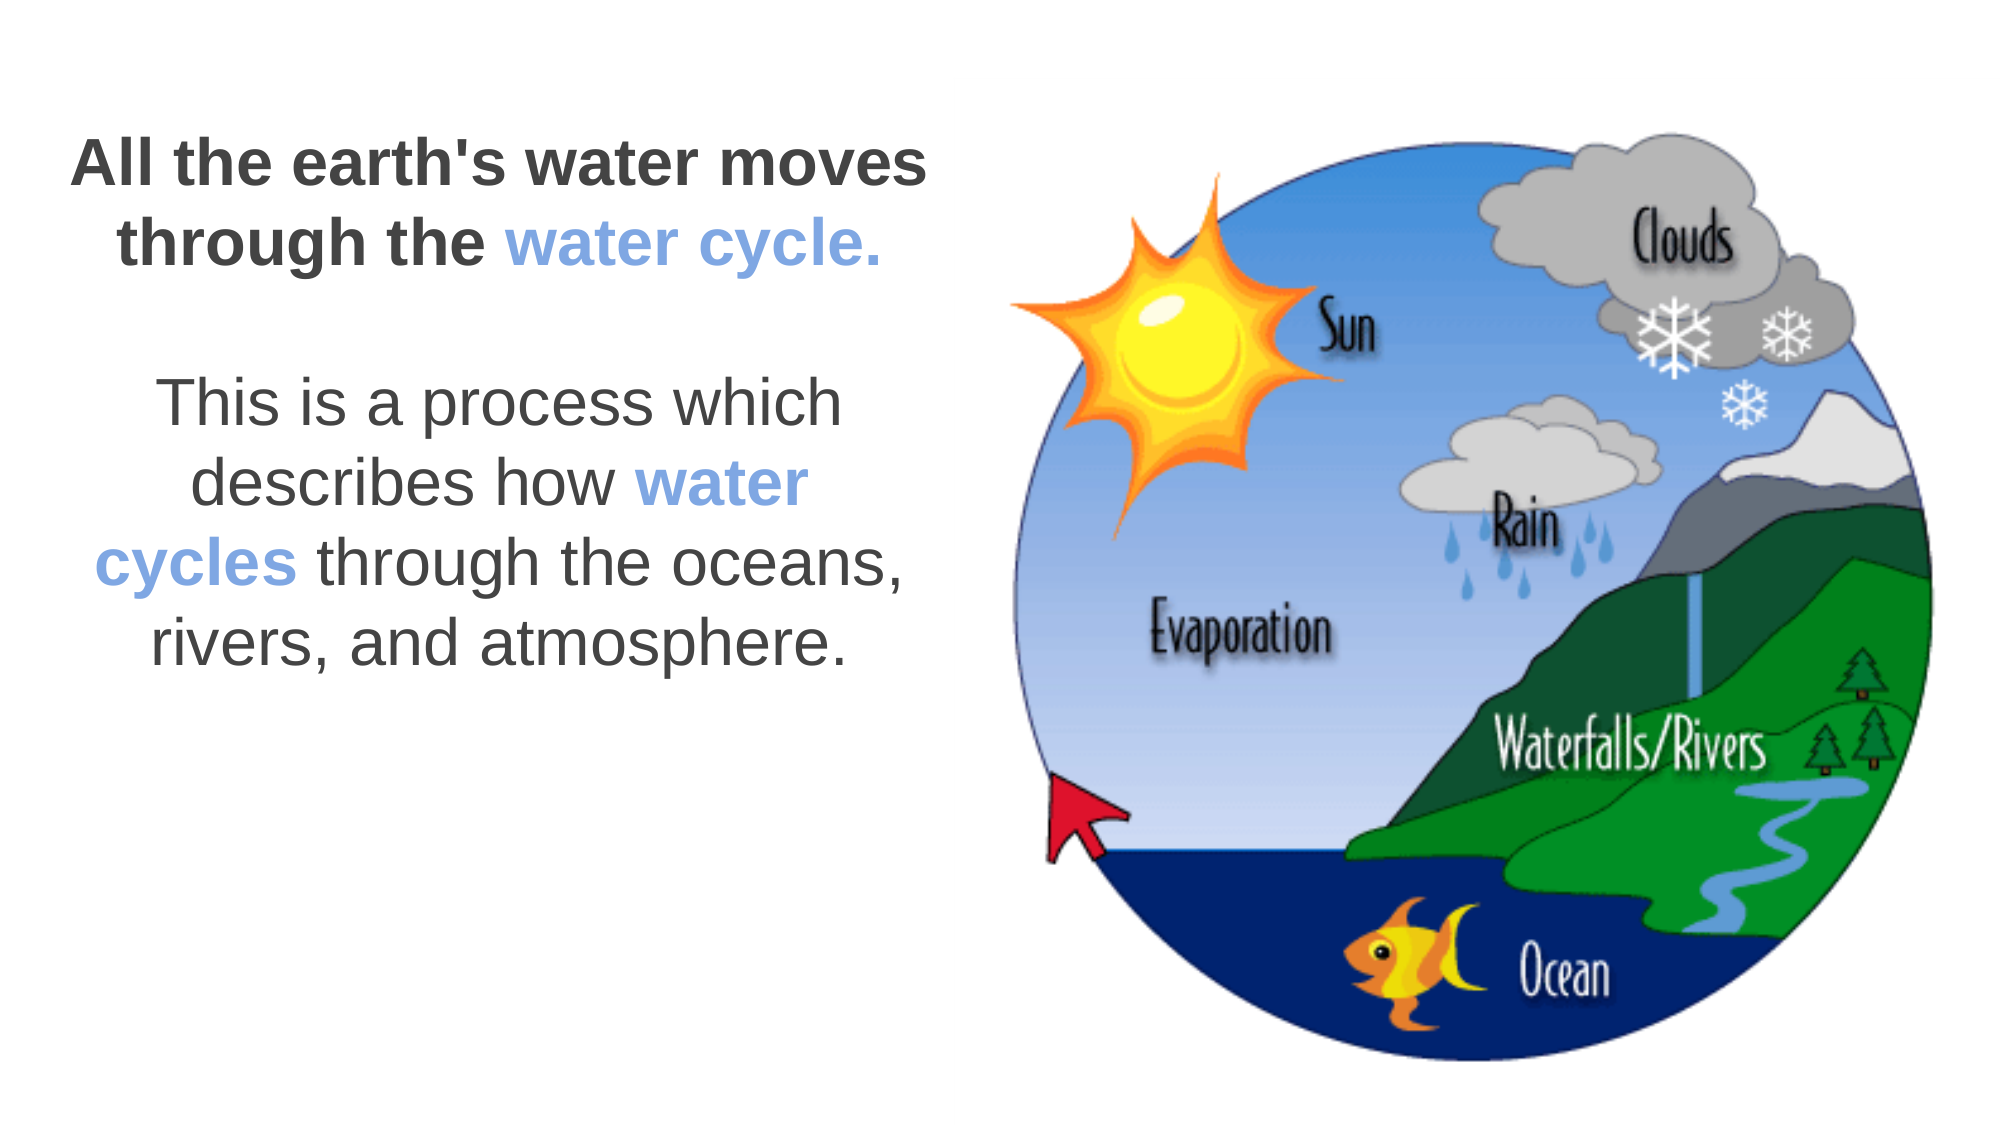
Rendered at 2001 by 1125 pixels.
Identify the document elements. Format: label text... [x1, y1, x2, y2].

text_box All the earth's water moves through the water cycle. This is a process which describes how water cycles through the oceans, rivers, and atmosphere. [0, 111, 953, 686]
picture [953, 77, 2000, 1125]
